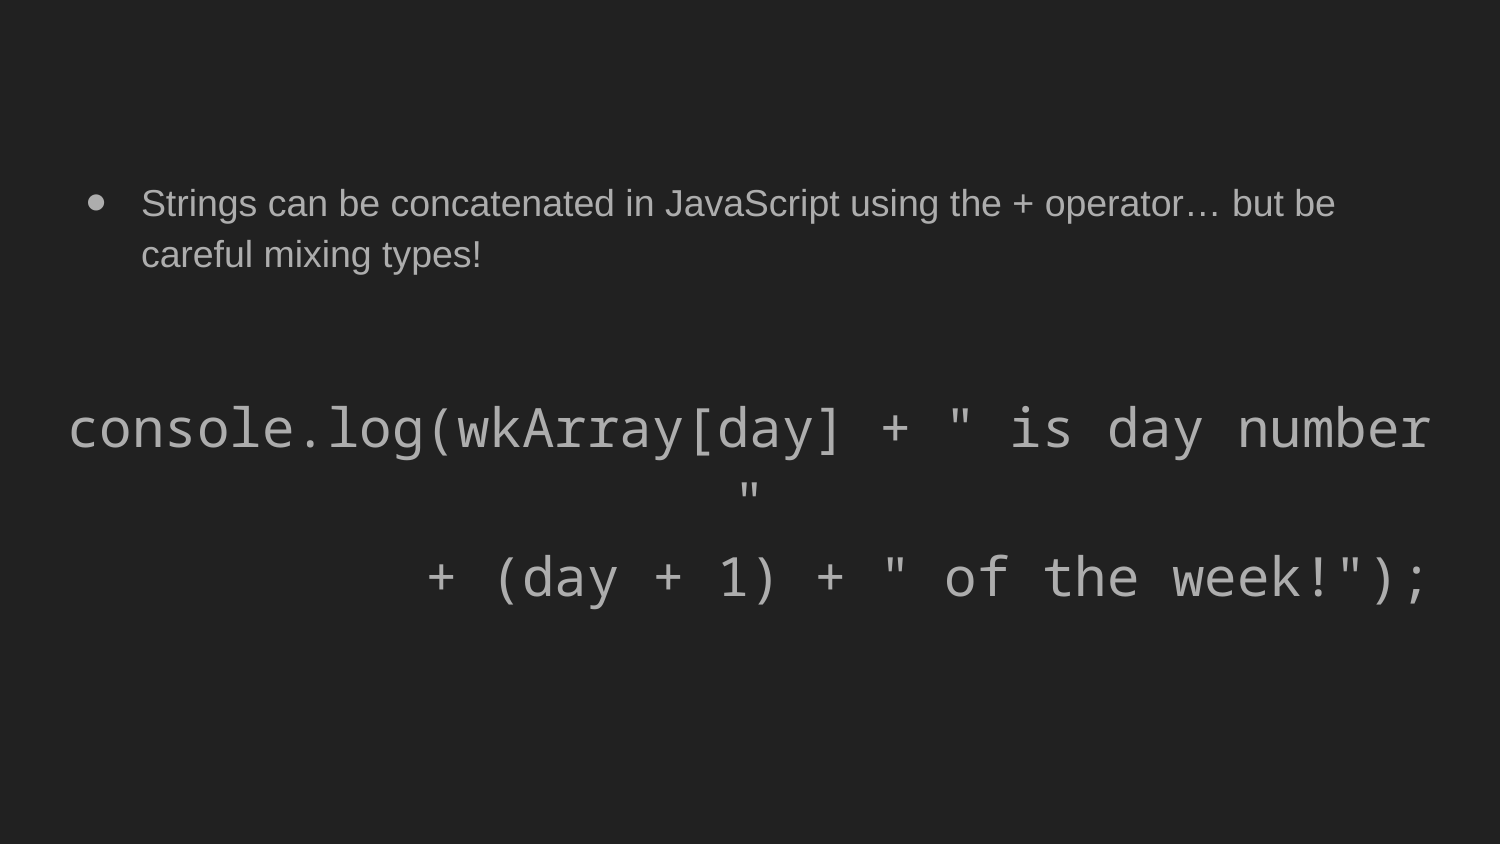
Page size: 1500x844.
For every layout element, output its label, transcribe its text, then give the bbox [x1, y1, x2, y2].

list Strings can be concatenated in JavaScript using the + operator… but be careful mixing types! console.log(wkArray[day] + " is day number " + (day + 1) + " of the week!"); [51, 156, 1449, 687]
